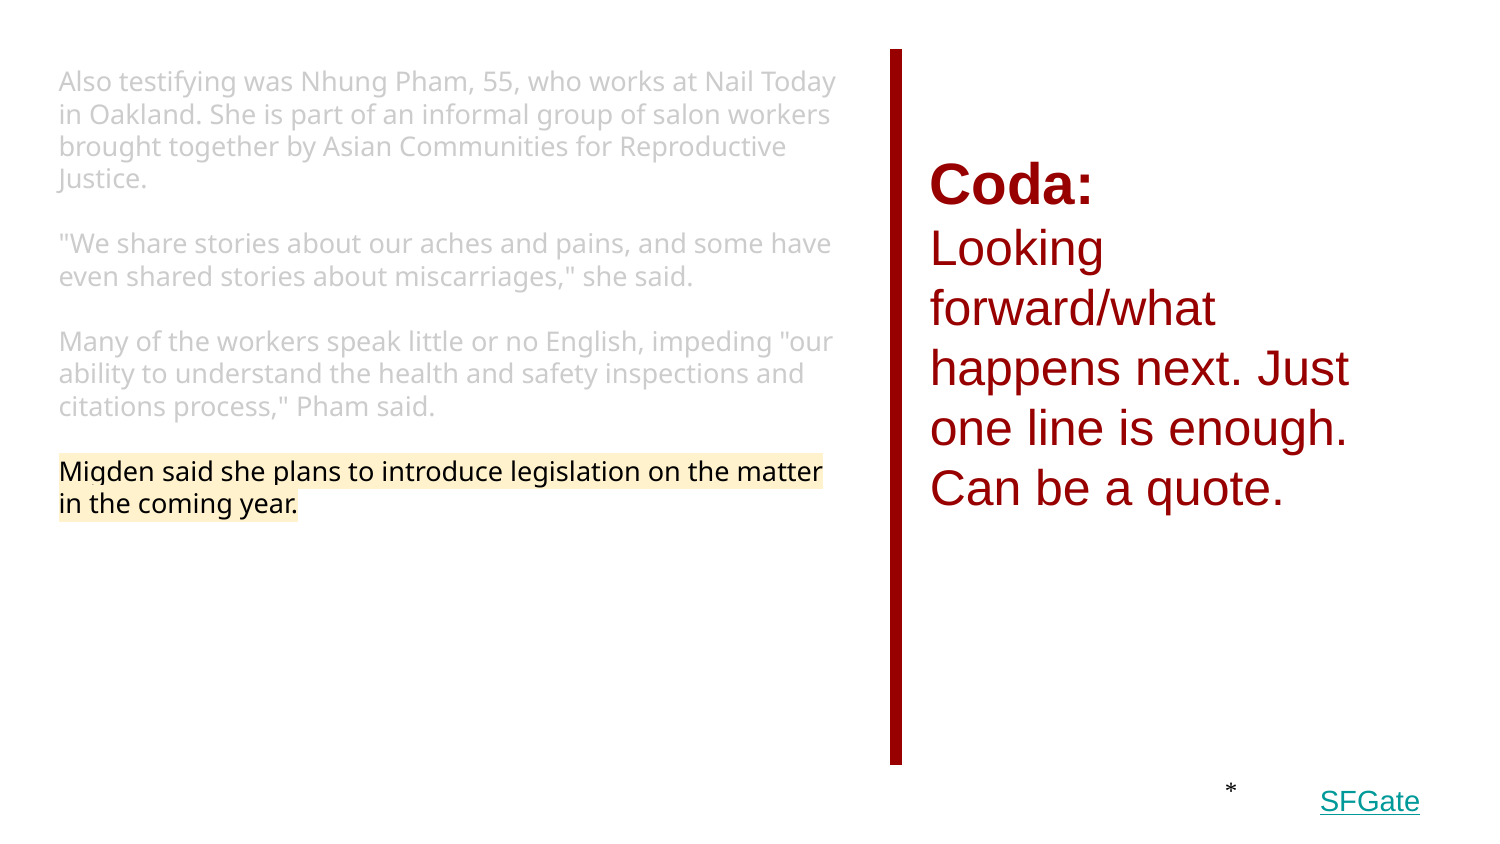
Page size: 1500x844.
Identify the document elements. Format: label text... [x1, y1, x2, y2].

text_box SFGate [1304, 756, 1500, 844]
text_box Also testifying was Nhung Pham, 55, who works at Nail Today in Oakland. She is part of an informal group of salon workers brought together by Asian Communities for Reproductive Justice. "We share stories about our aches and pains, and some have even shared stories about miscarriages," she said. Many of the workers speak little or no English, impeding "our ability to understand the health and safety inspections and citations process," Pham said. Migden said she plans to introduce legislation on the matter in the coming year. [43, 49, 859, 535]
text_box Coda: Looking forward/what happens next. Just one line is enough. Can be a quote. [914, 130, 1372, 734]
